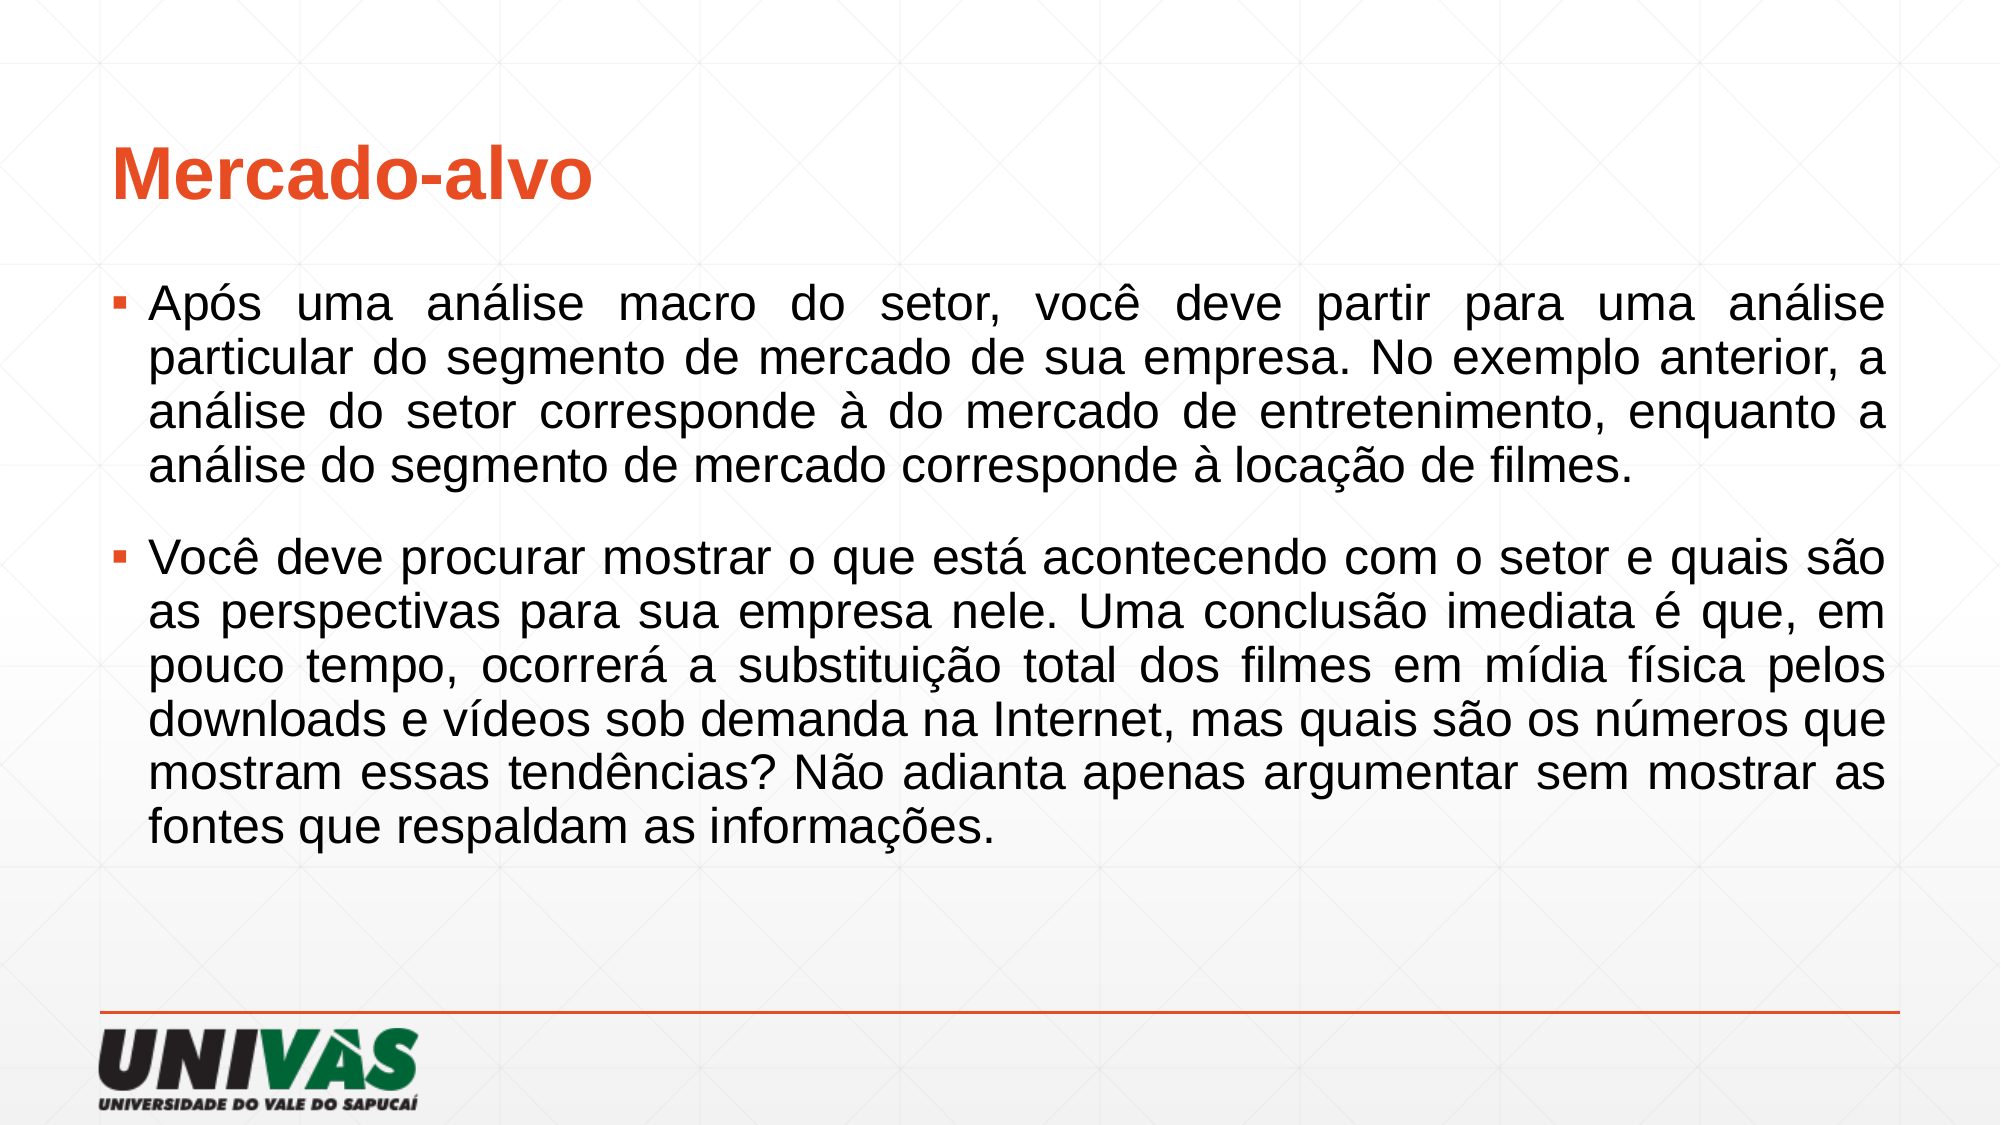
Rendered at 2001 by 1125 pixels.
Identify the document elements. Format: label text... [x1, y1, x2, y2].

list Após uma análise macro do setor, você deve partir para uma análise particular do segmento de mercado de sua empresa. No exemplo anterior, a análise do setor corresponde à do mercado de entretenimento, enquanto a análise do segmento de mercado corresponde à locação de filmes. Você deve procurar mostrar o que está acontecendo com o setor e quais são as perspectivas para sua empresa nele. Uma conclusão imediata é que, em pouco tempo, ocorrerá a substituição total dos filmes em mídia física pelos downloads e vídeos sob demanda na Internet, mas quais são os números que mostram essas tendências? Não adianta apenas argumentar sem mostrar as fontes que respaldam as informações. [96, 270, 1903, 950]
picture [91, 1022, 425, 1117]
title Mercado-alvo [96, 81, 1672, 269]
